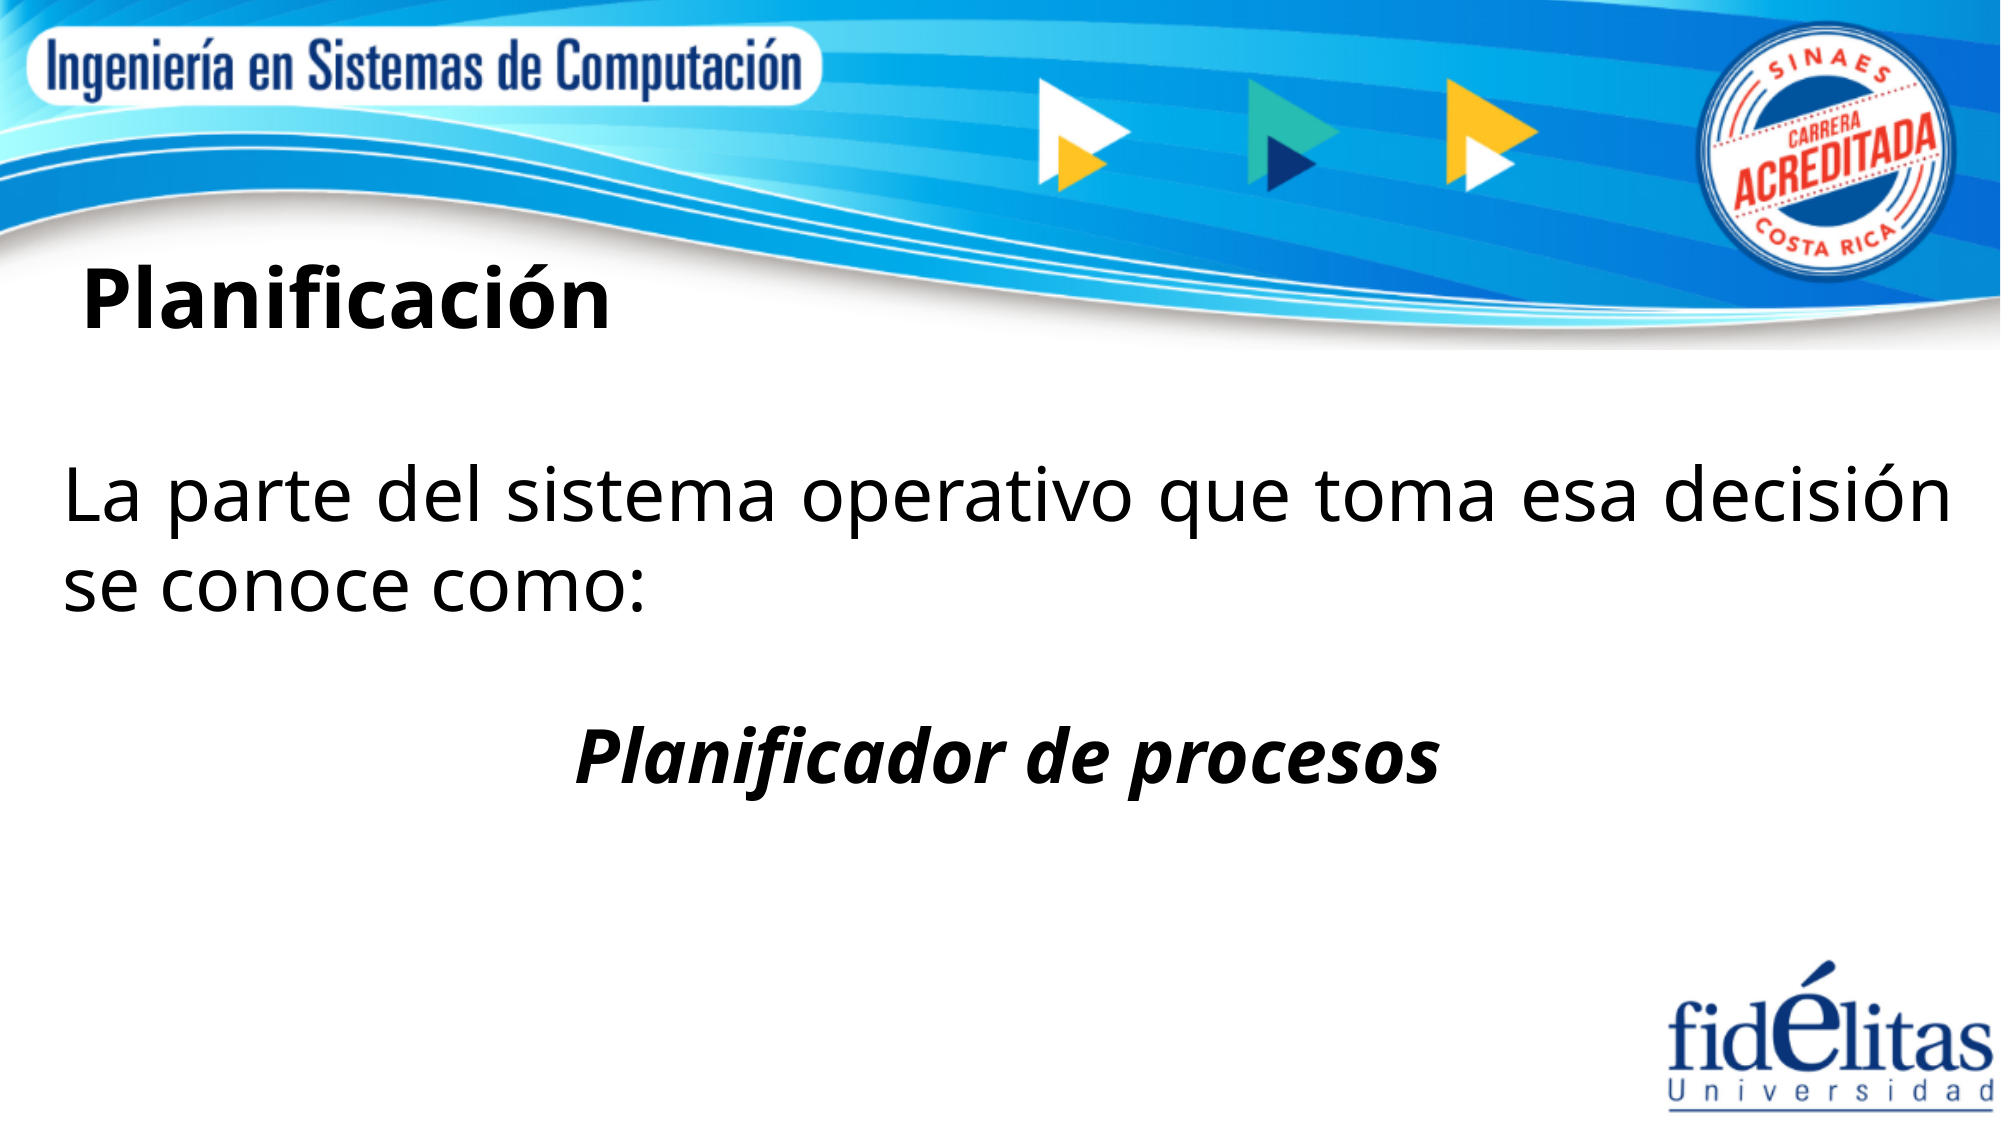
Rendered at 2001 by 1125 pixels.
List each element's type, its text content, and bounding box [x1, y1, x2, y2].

text_box Planificación [65, 237, 629, 353]
text_box La parte del sistema operativo que toma esa decisión se conoce como: [47, 439, 1970, 635]
text_box Planificador de procesos [47, 701, 1970, 807]
picture [1659, 943, 2001, 1119]
picture [0, 0, 2001, 350]
